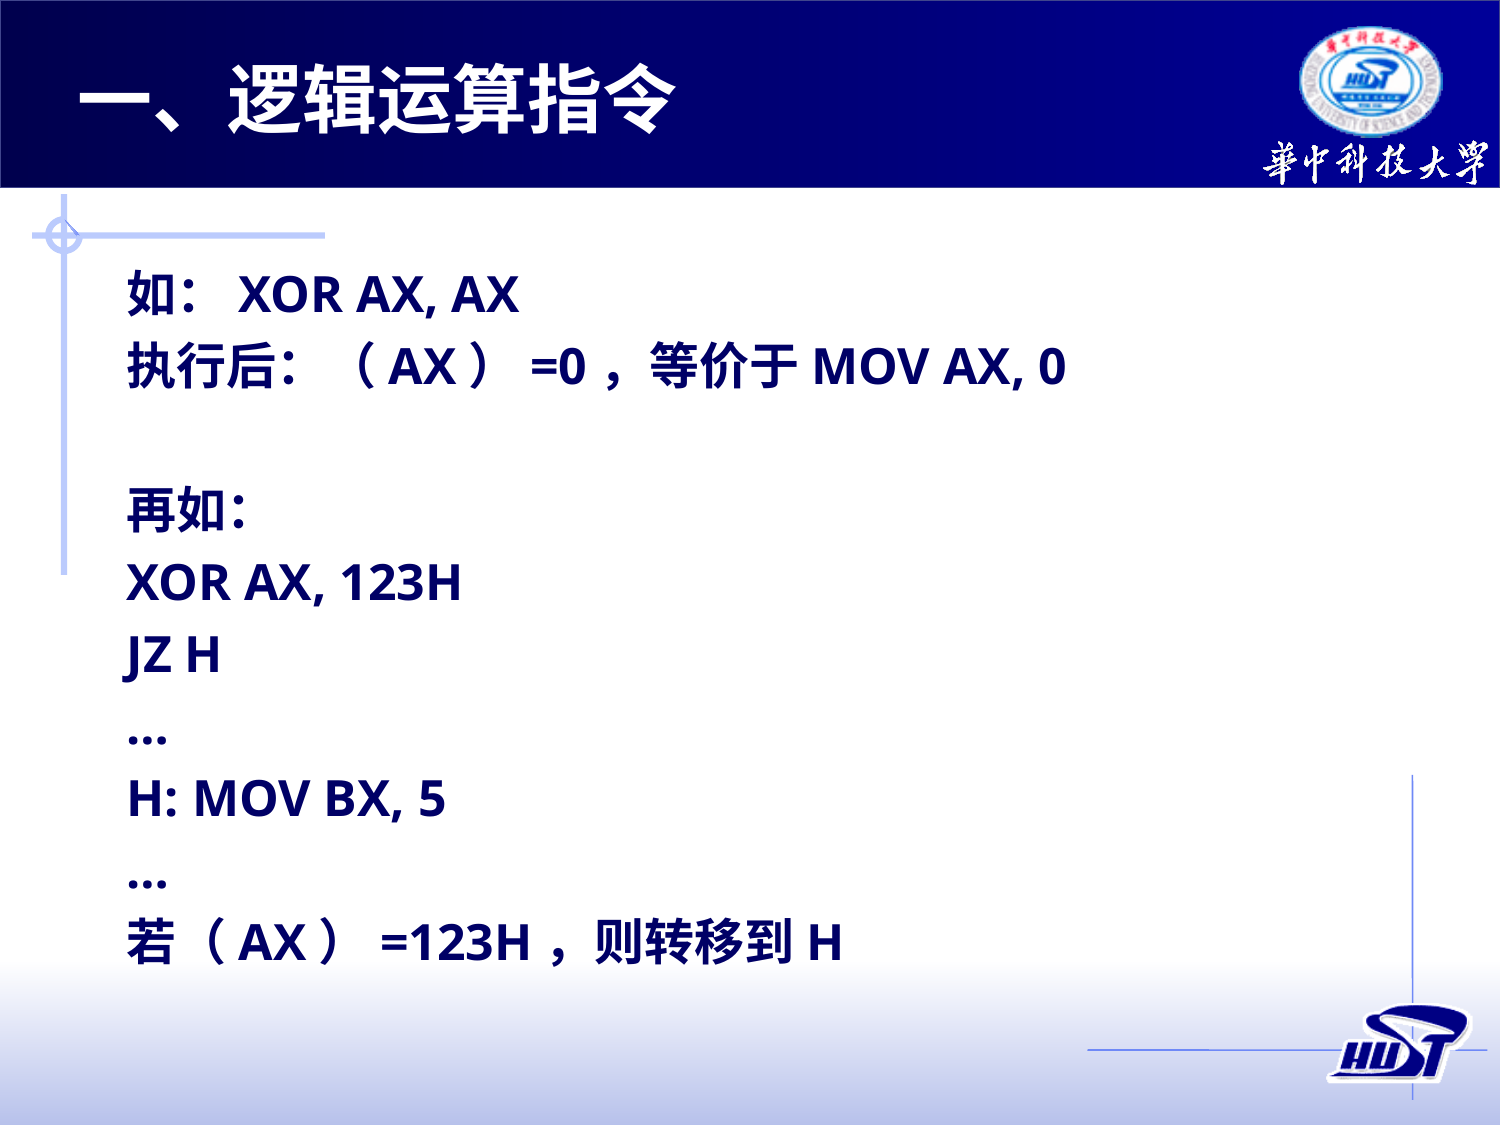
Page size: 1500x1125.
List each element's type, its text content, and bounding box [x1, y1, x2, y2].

list 如：XOR AX, AX 执行后：（AX）=0，等价于MOV AX, 0 再如： XOR AX, 123H JZ H … H: MOV BX, 5 … 若（AX）=123H，则转移到H [111, 243, 1357, 982]
picture [1338, 26, 1443, 138]
title 一、逻辑运算指令 [62, 12, 1338, 151]
picture [1262, 140, 1488, 185]
